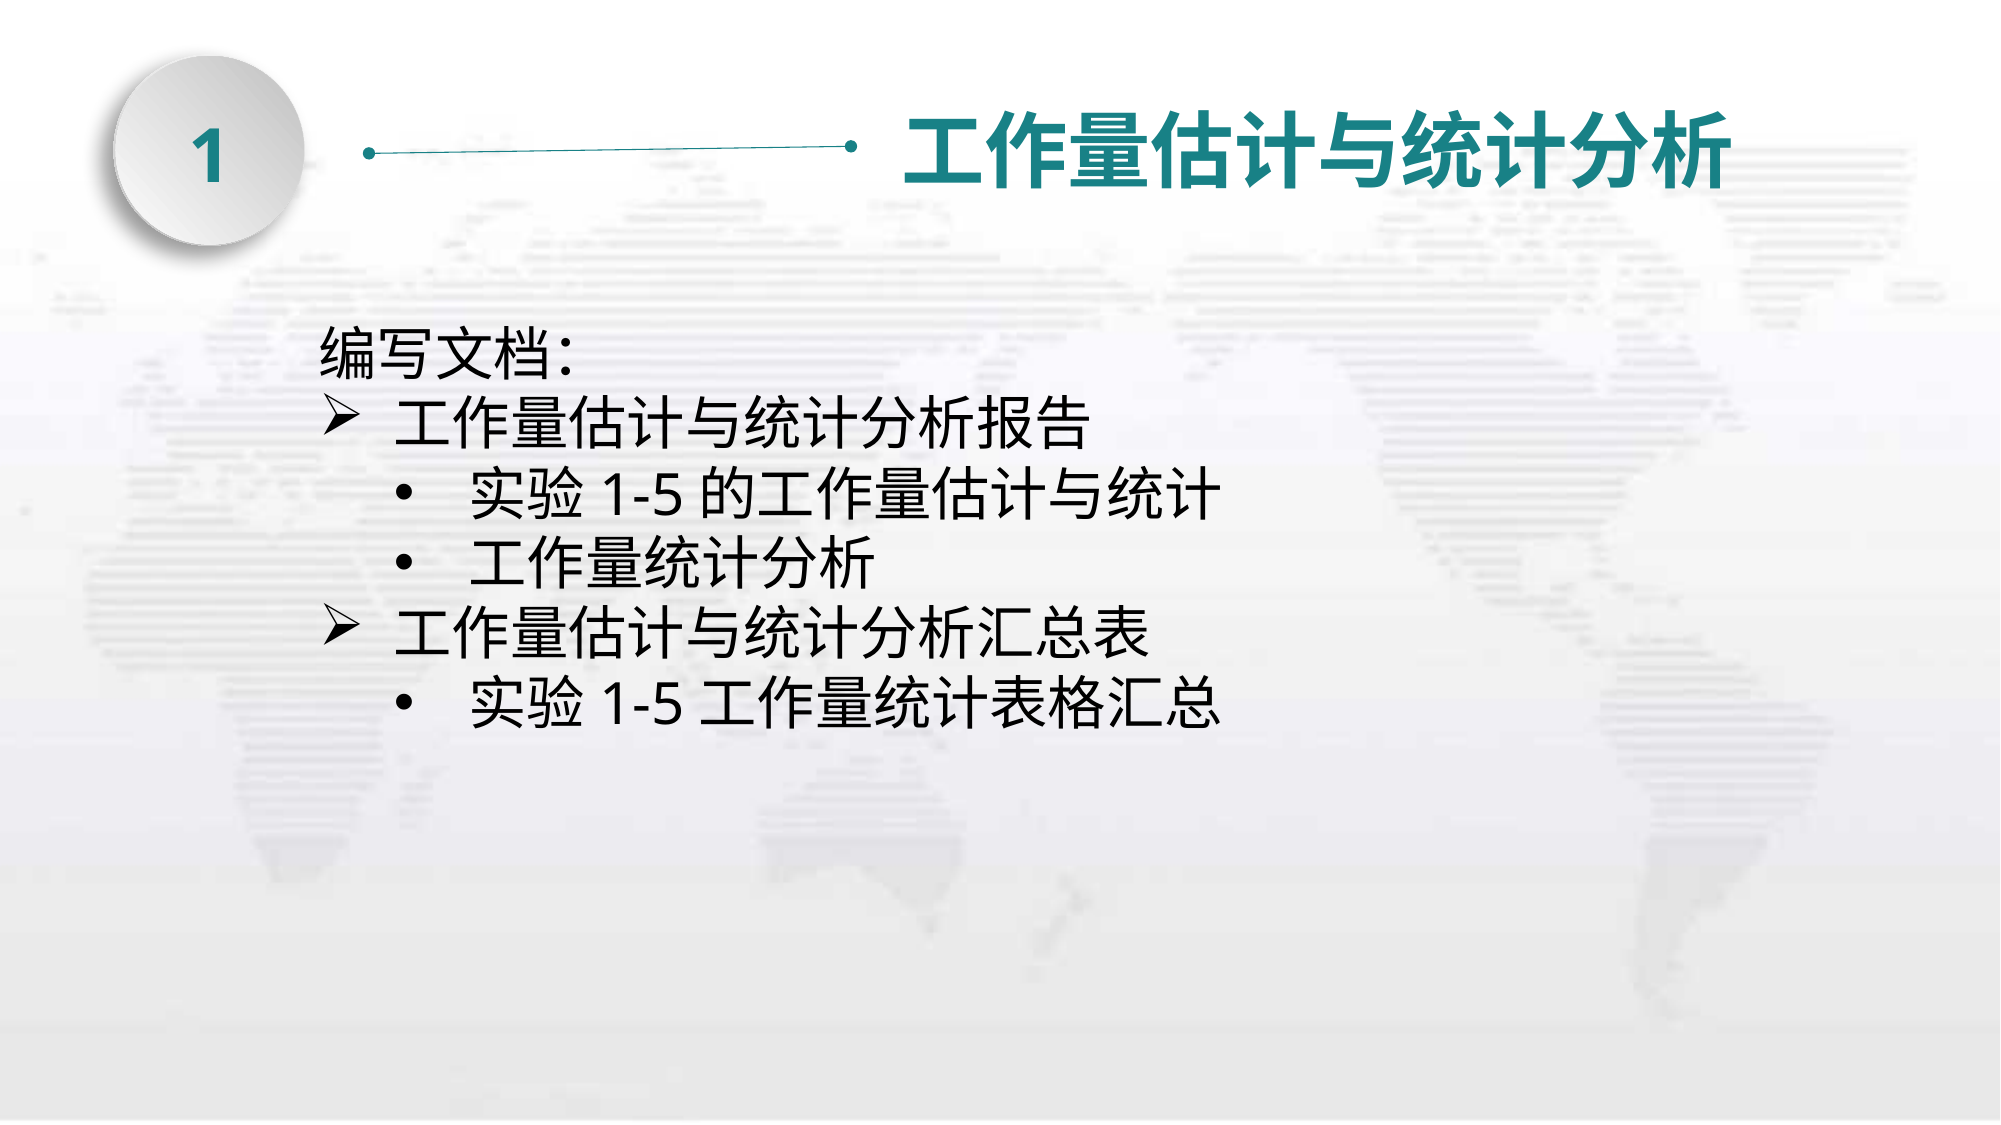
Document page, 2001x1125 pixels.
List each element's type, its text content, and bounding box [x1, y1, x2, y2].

text_box 工作量估计与统计分析 [886, 90, 1749, 206]
text_box 1 [305, 100, 310, 205]
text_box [113, 54, 305, 246]
text_box 编写文档： 工作量估计与统计分析报告 实验1-5的工作量估计与统计 工作量统计分析 工作量估计与统计分析汇总表 实验1-5工作量统计表格汇总 [303, 309, 1238, 744]
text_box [368, 146, 851, 154]
picture [0, 0, 2001, 1125]
